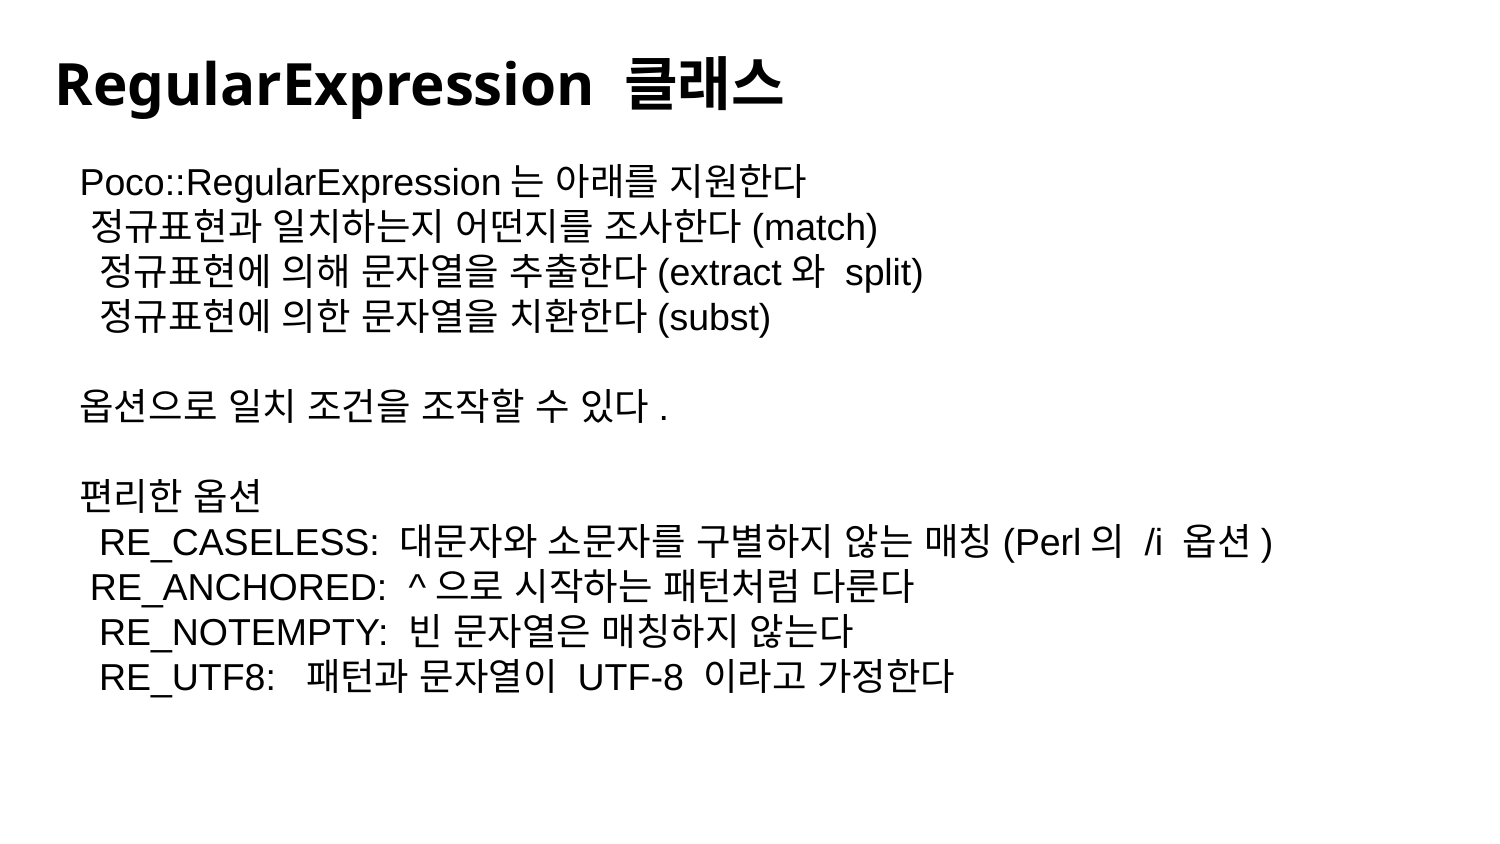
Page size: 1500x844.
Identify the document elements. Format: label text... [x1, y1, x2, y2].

text_box Poco::RegularExpression는 아래를 지원한다 정규표현과 일치하는지 어떤지를 조사한다(match) 정규표현에 의해 문자열을 추출한다(extract와 split) 정규표현에 의한 문자열을 치환한다(subst) 옵션으로 일치 조건을 조작할 수 있다. 편리한 옵션 RE_CASELESS: 대문자와 소문자를 구별하지 않는 매칭(Perl의 /i 옵션) RE_ANCHORED: ^으로 시작하는 패턴처럼 다룬다 RE_NOTEMPTY: 빈 문자열은 매칭하지 않는다 RE_UTF8: 패턴과 문자열이 UTF-8 이라고 가정한다 [64, 150, 1400, 705]
text_box RegularExpression 클래스 [39, 31, 928, 128]
